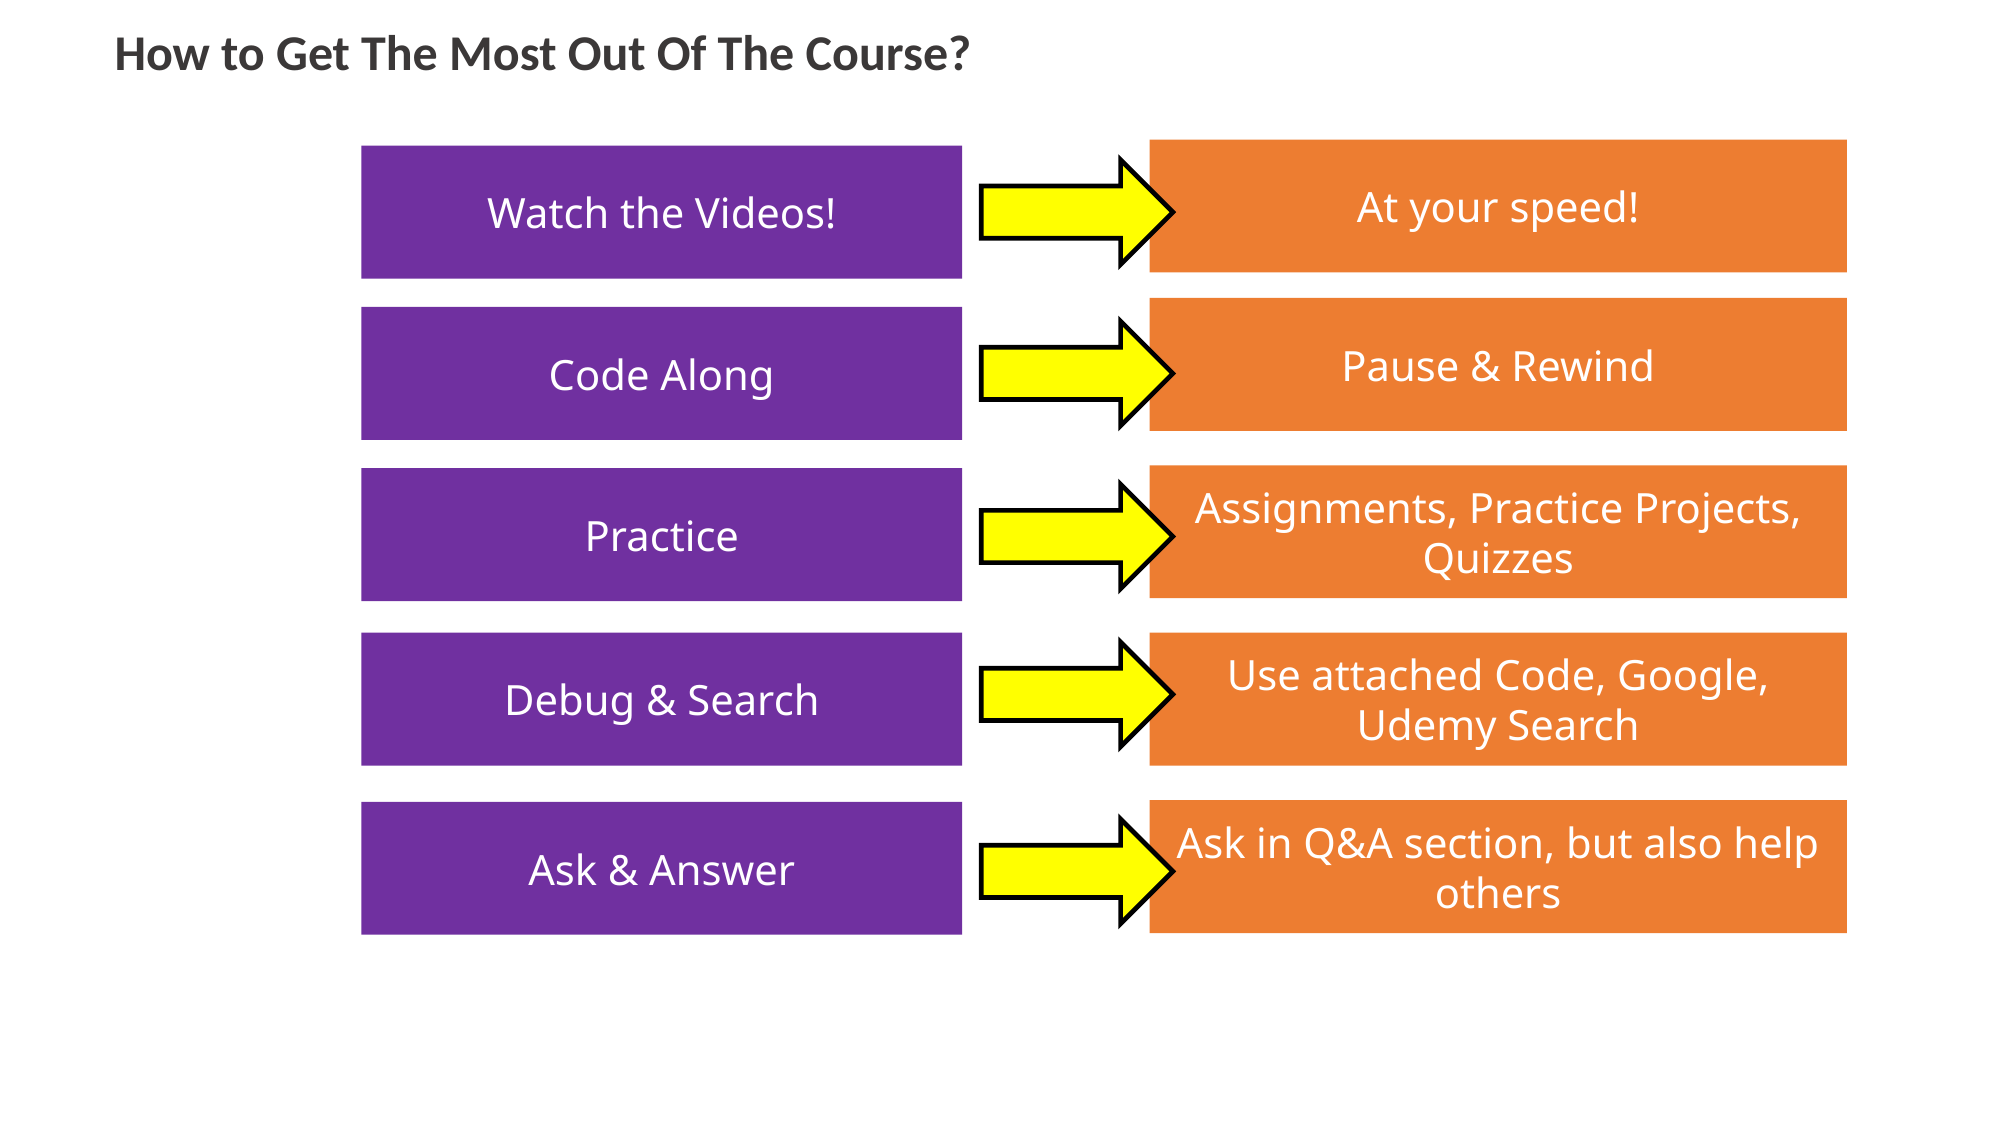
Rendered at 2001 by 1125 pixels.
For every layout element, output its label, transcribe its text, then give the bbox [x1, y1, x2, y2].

text_box Ask & Answer [360, 801, 963, 936]
text_box Ask in Q&A section, but also help others [1149, 799, 1848, 934]
text_box Debug & Search [360, 632, 963, 767]
text_box Code Along [360, 306, 963, 441]
title How to Get The Most Out Of The Course? [99, 19, 1825, 90]
text_box At your speed! [1149, 139, 1848, 274]
text_box [980, 816, 1175, 927]
text_box Use attached Code, Google, Udemy Search [1149, 632, 1848, 767]
text_box [980, 639, 1175, 750]
text_box Watch the Videos! [360, 145, 963, 280]
text_box [980, 481, 1175, 592]
text_box Practice [360, 467, 963, 602]
text_box Assignments, Practice Projects, Quizzes [1149, 464, 1848, 599]
text_box [980, 318, 1175, 429]
text_box [980, 157, 1175, 267]
text_box Pause & Rewind [1149, 297, 1848, 432]
